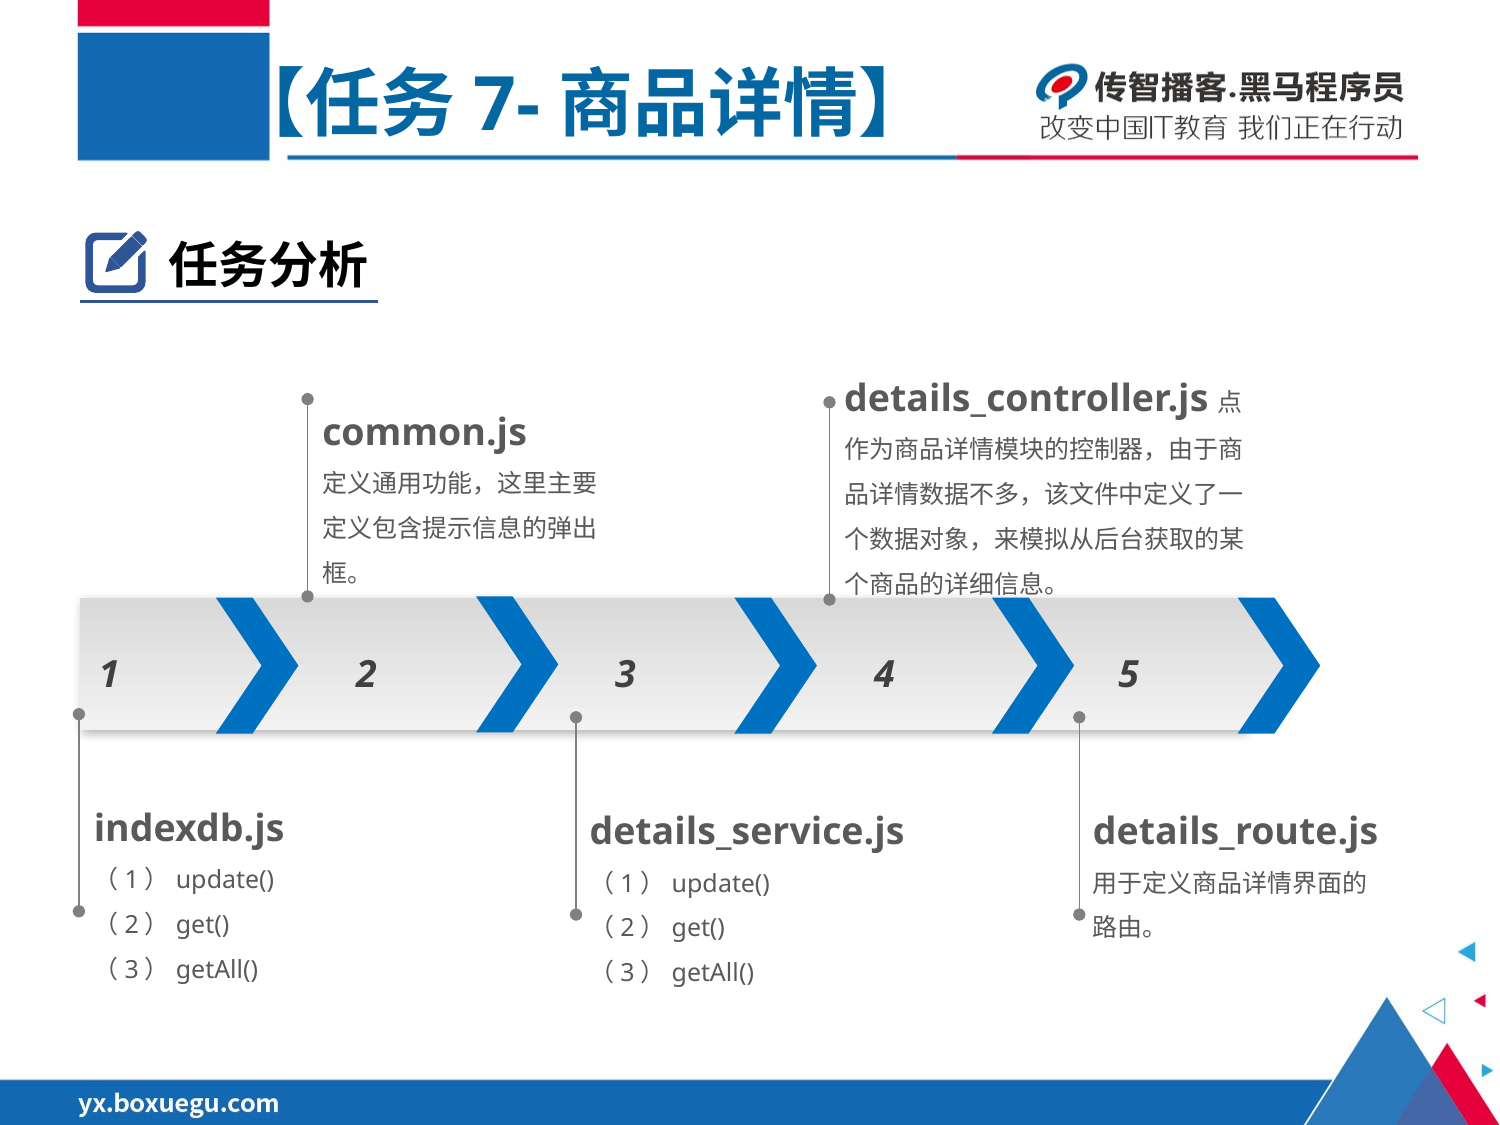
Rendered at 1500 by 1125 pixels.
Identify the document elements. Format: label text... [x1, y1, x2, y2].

picture [0, 0, 1500, 1125]
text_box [1078, 717, 1394, 951]
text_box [307, 378, 624, 597]
text_box 4 [859, 643, 910, 703]
text_box [253, 597, 521, 731]
text_box 【任务7-商品详情】 [195, 46, 969, 166]
text_box [514, 597, 779, 731]
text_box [574, 717, 946, 997]
text_box 1 [84, 643, 135, 703]
text_box [476, 597, 559, 733]
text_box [829, 343, 1261, 609]
text_box 2 [341, 643, 392, 703]
text_box [80, 597, 261, 714]
text_box [215, 597, 299, 714]
text_box [772, 597, 1037, 731]
text_box 5 [1103, 643, 1155, 703]
text_box 3 [600, 643, 651, 703]
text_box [80, 225, 969, 302]
text_box [1245, 597, 1321, 717]
text_box [734, 597, 817, 717]
text_box [991, 609, 1075, 734]
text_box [78, 714, 395, 994]
text_box [1031, 609, 1283, 731]
